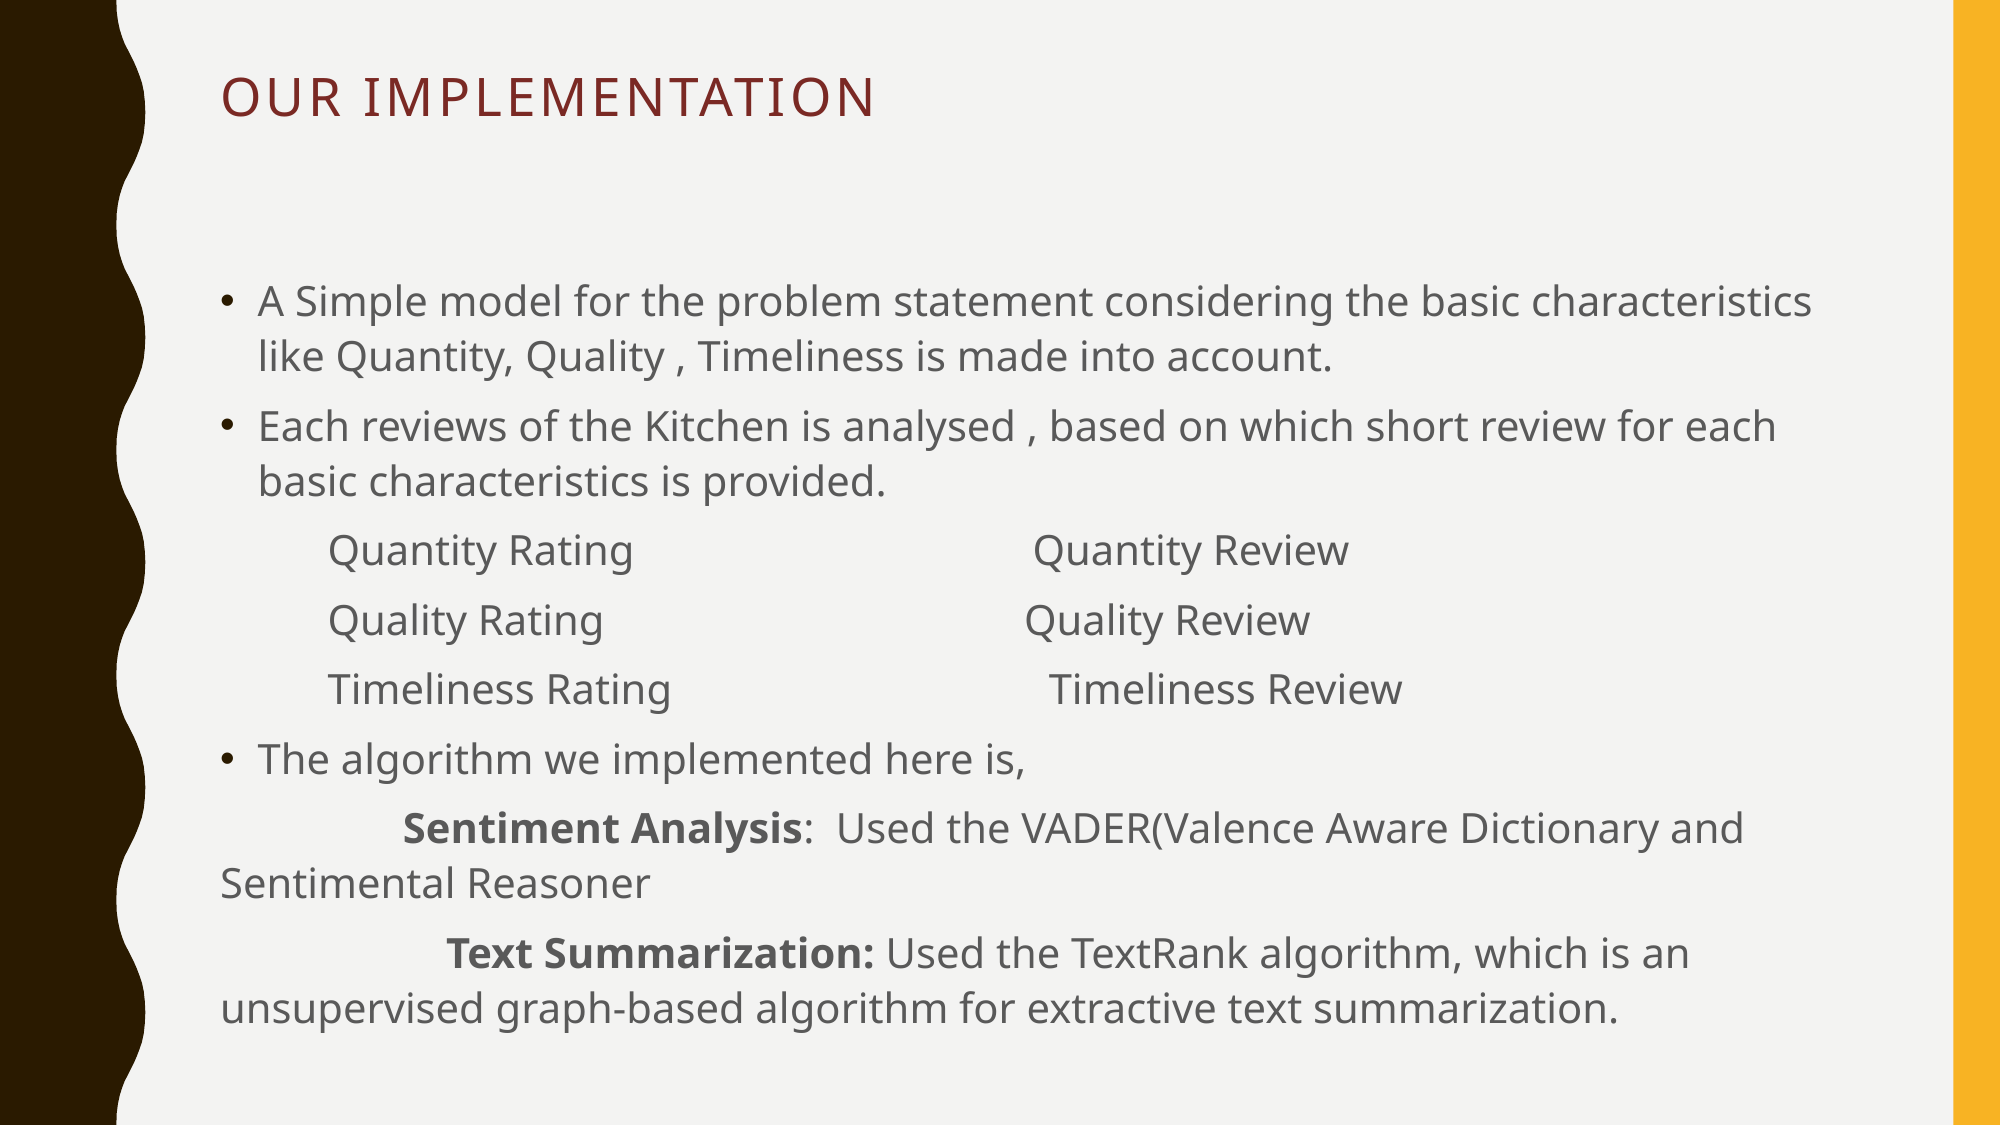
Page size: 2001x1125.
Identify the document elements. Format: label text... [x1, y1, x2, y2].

title OUR IMPLEMENTATION [205, 62, 1875, 200]
list A Simple model for the problem statement considering the basic characteristics like Quantity, Quality , Timeliness is made into account. Each reviews of the Kitchen is analysed , based on which short review for each basic characteristics is provided. Quantity Rating Quantity Review Quality Rating Quality Review Timeliness Rating Timeliness Review The algorithm we implemented here is, Sentiment Analysis: Used the VADER(Valence Aware Dictionary and Sentimental Reasoner Text Summarization: Used the TextRank algorithm, which is an unsupervised graph-based algorithm for extractive text summarization. [205, 262, 1875, 1125]
